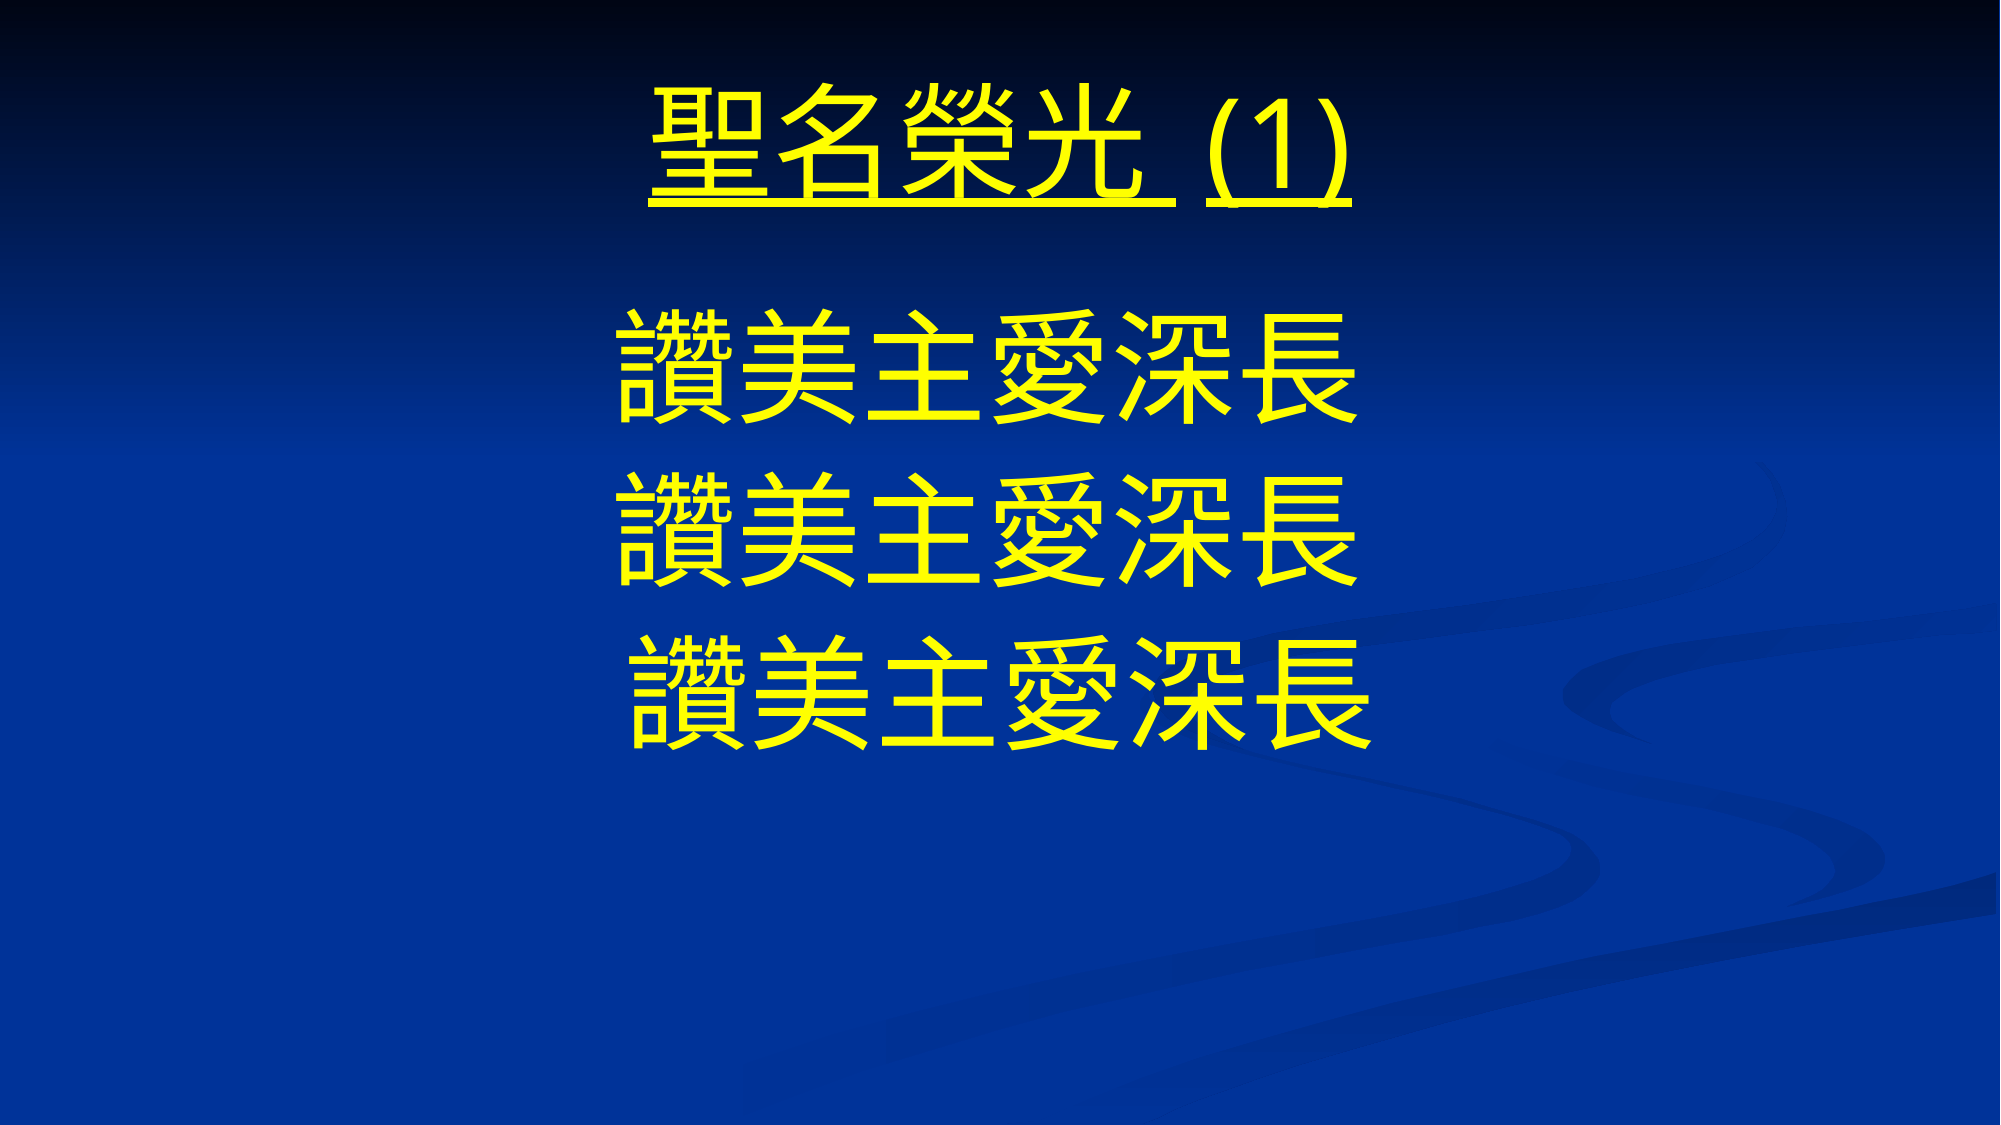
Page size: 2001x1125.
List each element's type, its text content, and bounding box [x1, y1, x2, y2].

title 聖名榮光 (1) [99, 45, 1900, 233]
list 讚美主愛深長 讚美主愛深長 讚美主愛深長 [54, 282, 1945, 1025]
